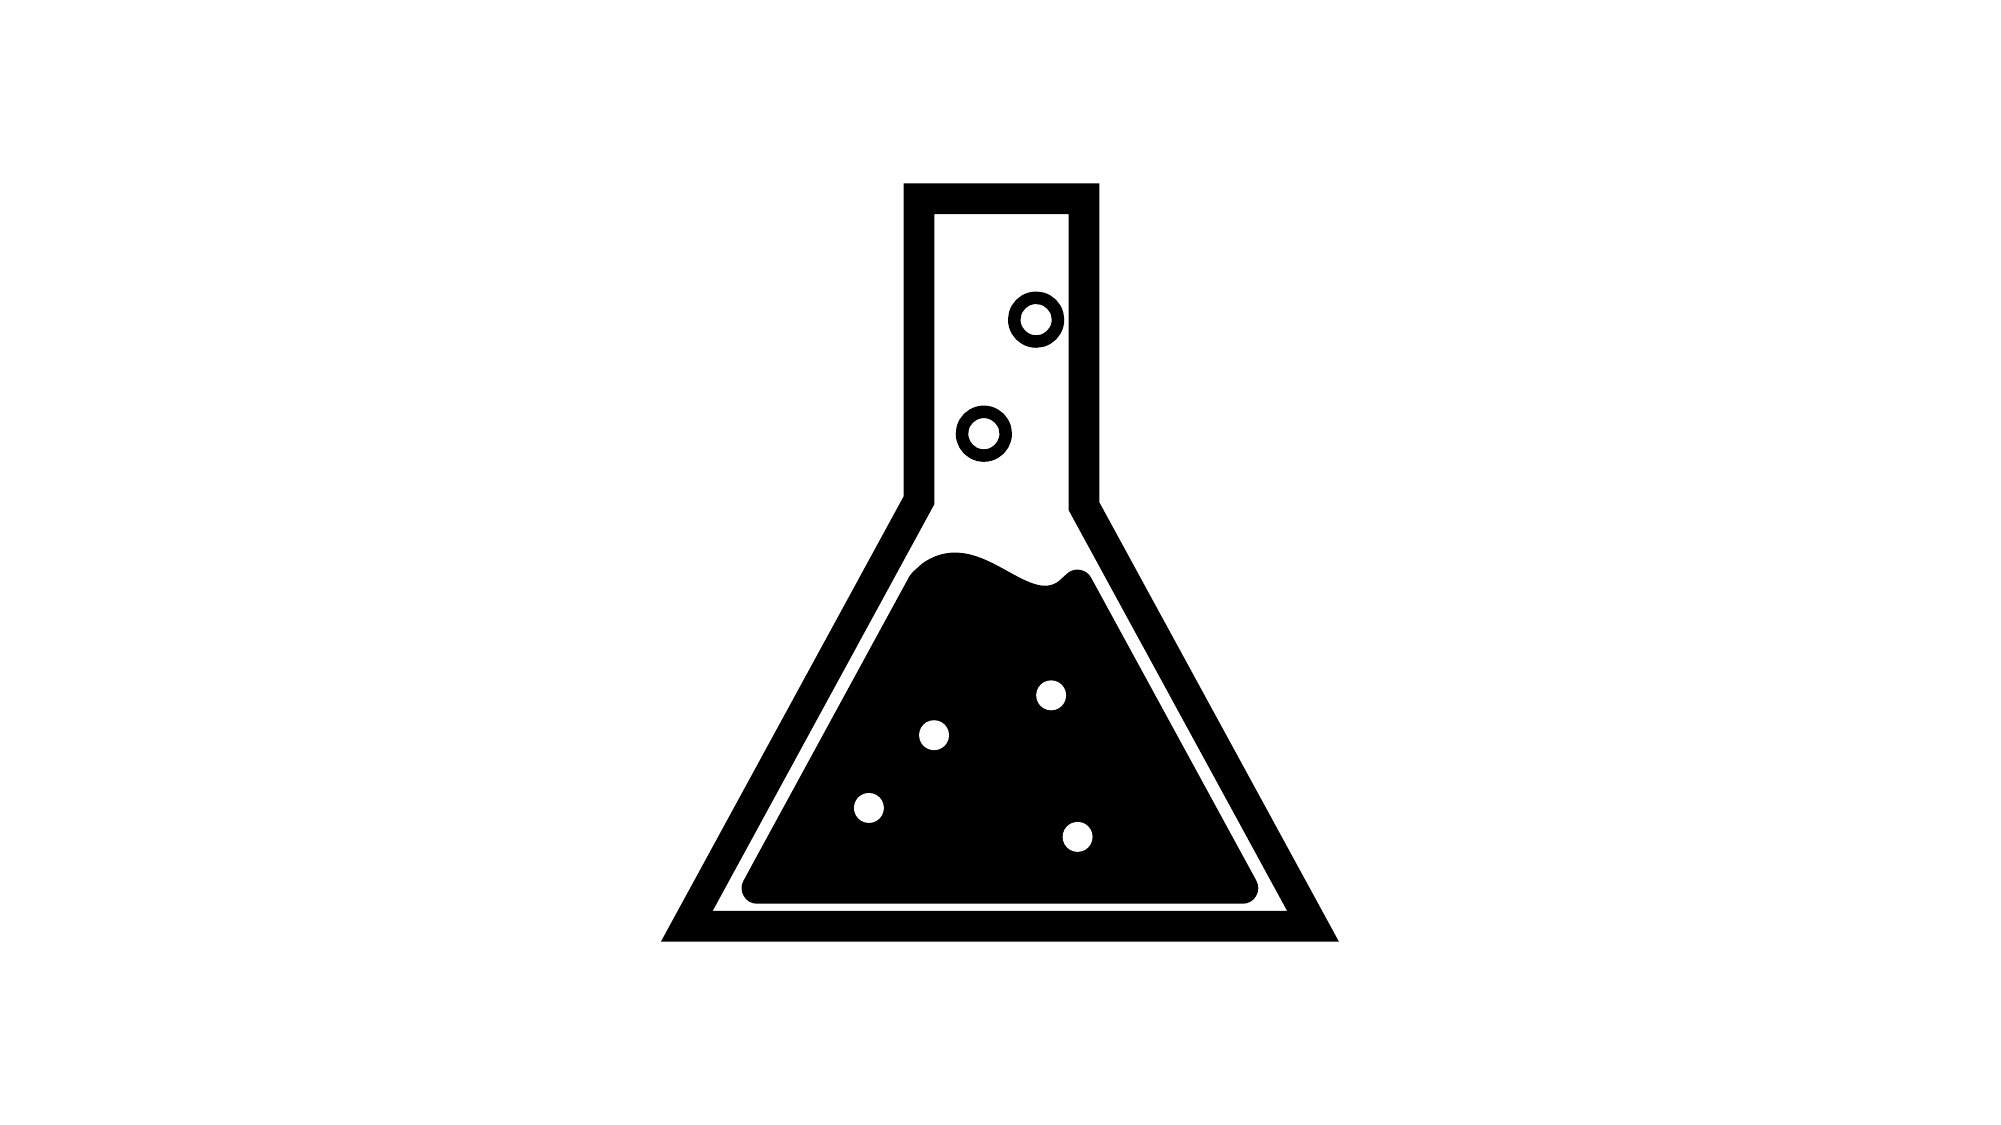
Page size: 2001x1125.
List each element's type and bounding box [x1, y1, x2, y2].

text_box [686, 198, 1314, 927]
